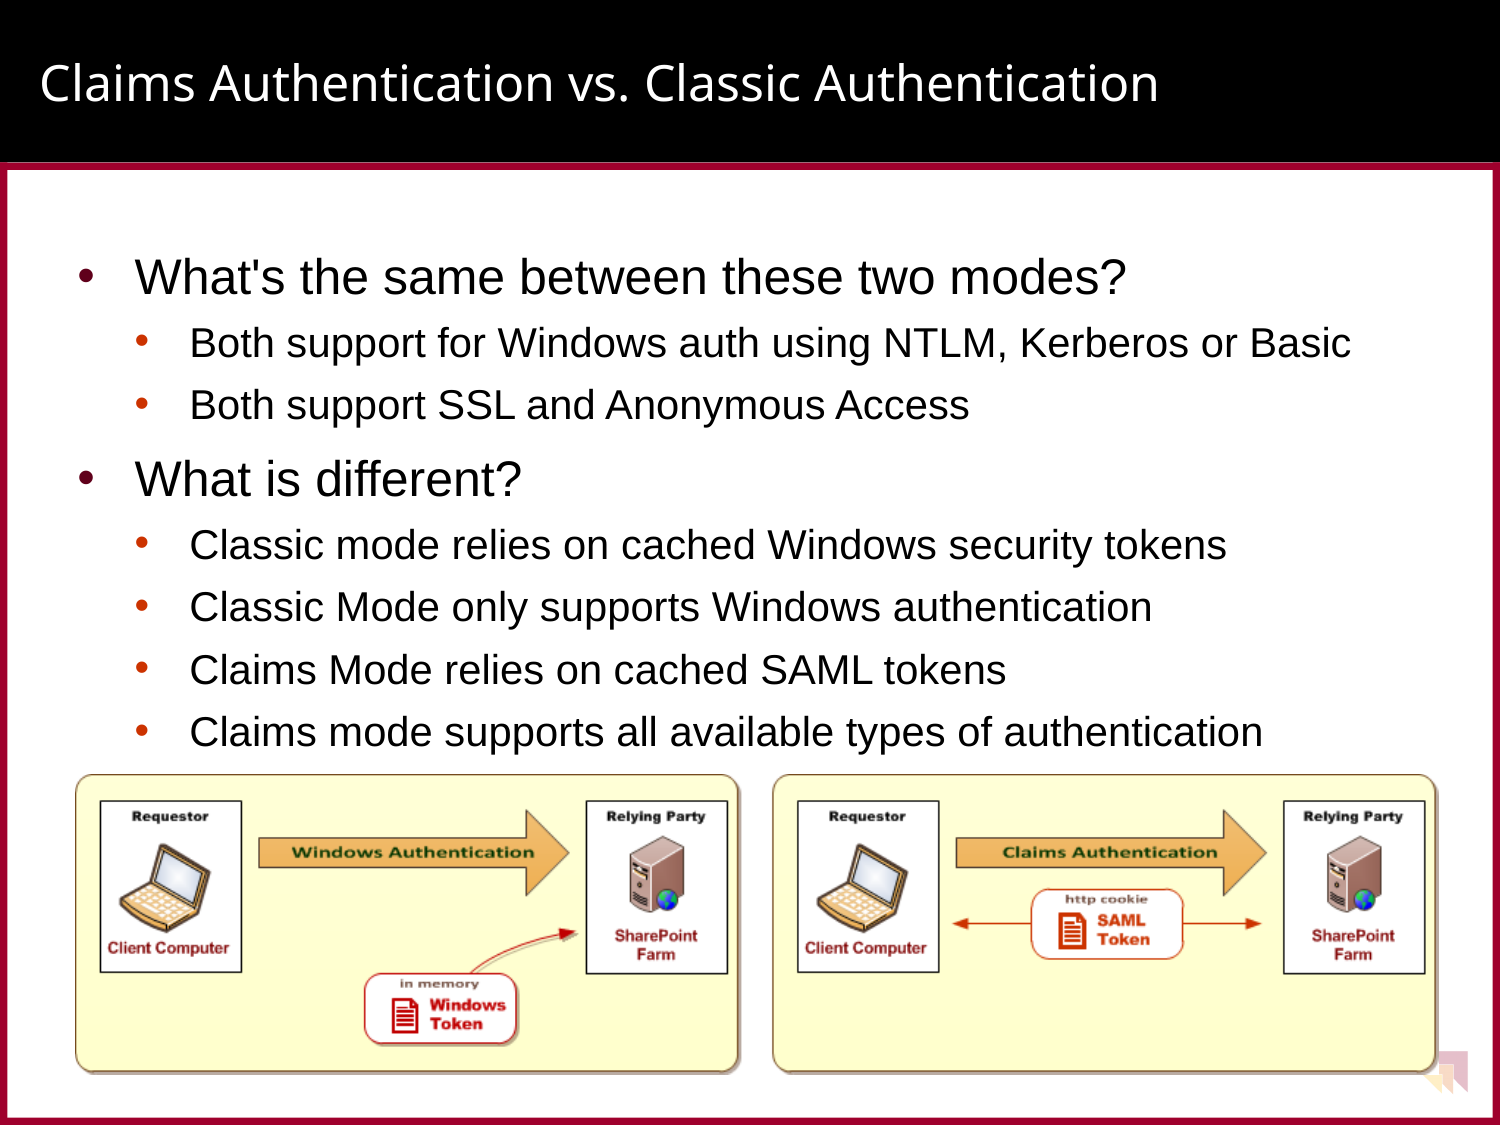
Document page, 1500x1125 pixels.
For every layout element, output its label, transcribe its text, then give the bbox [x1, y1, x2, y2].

title Claims Authentication vs. Classic Authentication [24, 12, 1438, 150]
picture [74, 774, 1439, 1075]
list What's the same between these two modes? Both support for Windows auth using NTLM, Kerberos or Basic Both support SSL and Anonymous Access What is different? Classic mode relies on cached Windows security tokens Classic Mode only supports Windows authentication Claims Mode relies on cached SAML tokens Claims mode supports all available types of authentication [62, 237, 1438, 1088]
